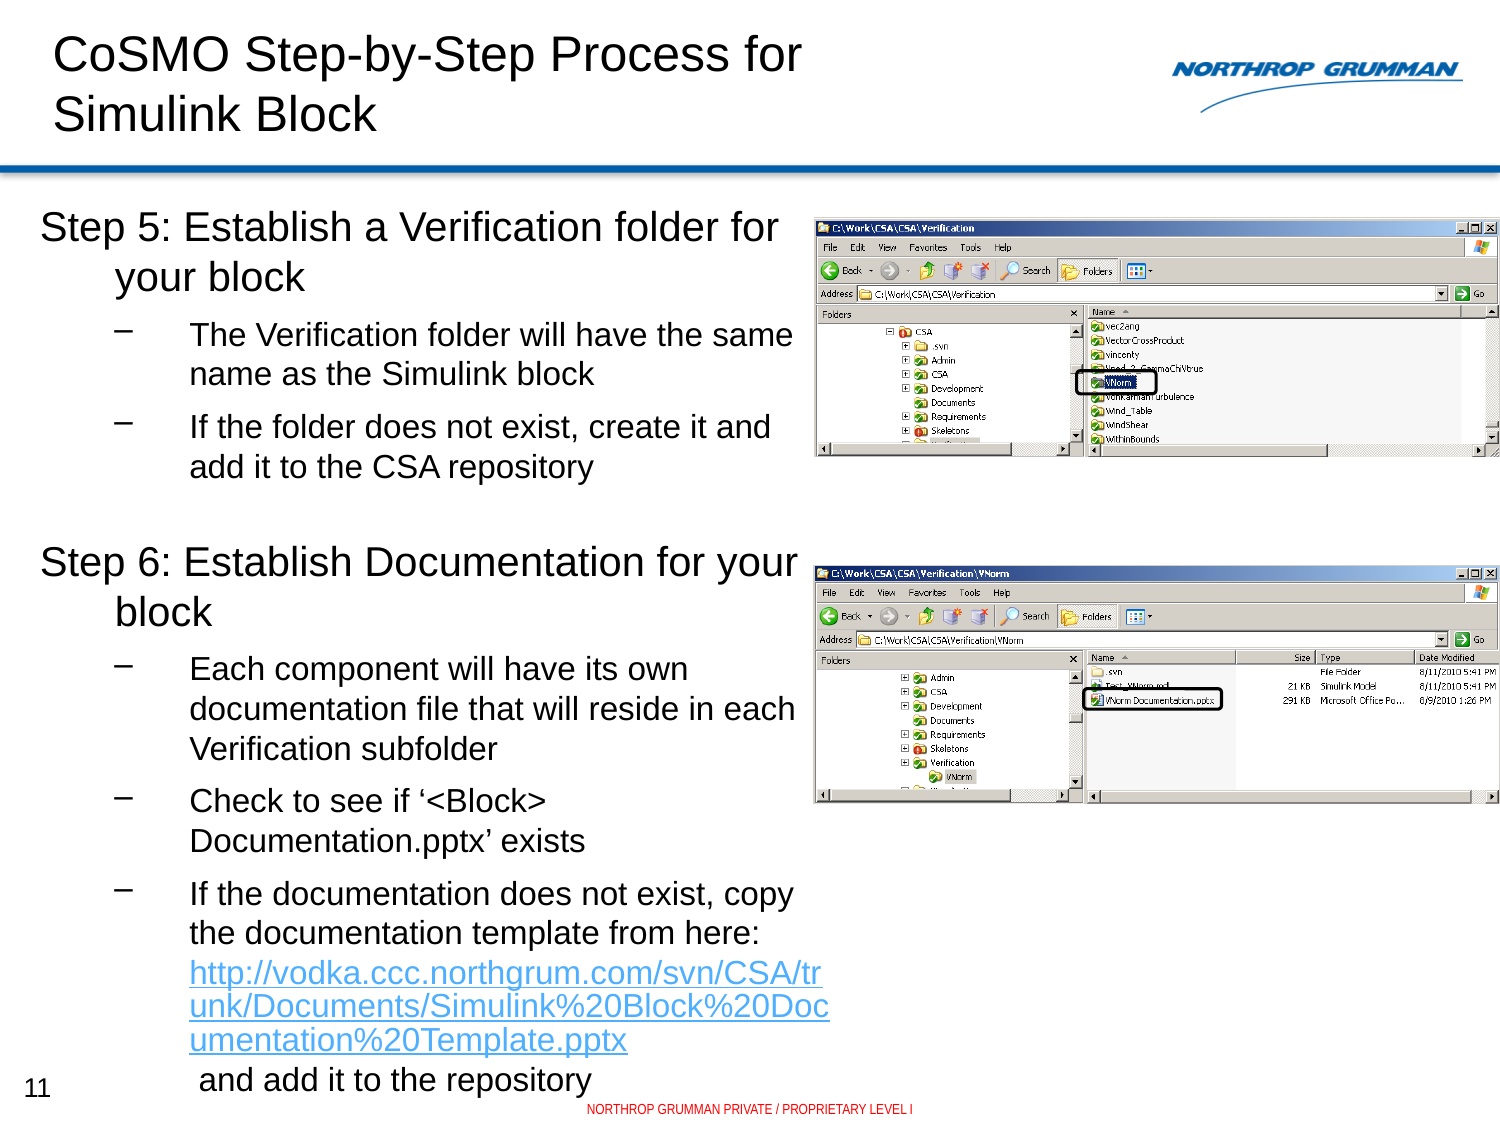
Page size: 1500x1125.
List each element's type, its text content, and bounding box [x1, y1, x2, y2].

footer NORTHROP GRUMMAN PRIVATE / PROPRIETARY LEVEL I [417, 1092, 1083, 1125]
title CoSMO Step-by-Step Process for Simulink Block [37, 12, 1126, 151]
picture [1172, 62, 1463, 113]
slide_number 11 [4, 1062, 71, 1112]
list Step 5: Establish a Verification folder for your block The Verification folder will have the same name as the Simulink block If the folder does not exist, create it and add it to the CSA repository Step 6: Establish Documentation for your block Each component will have its own documentation file that will reside in each Verification subfolder Check to see if ‘<Block> Documentation.pptx’ exists If the documentation does not exist, copy the documentation template from here: http://vodka.ccc.northgrum.com/svn/CSA/trunk/Documents/Simulink%20Block%20Documentation%20Template.pptx and add it to the repository [24, 192, 850, 1099]
picture [813, 565, 1500, 804]
picture [814, 217, 1500, 457]
